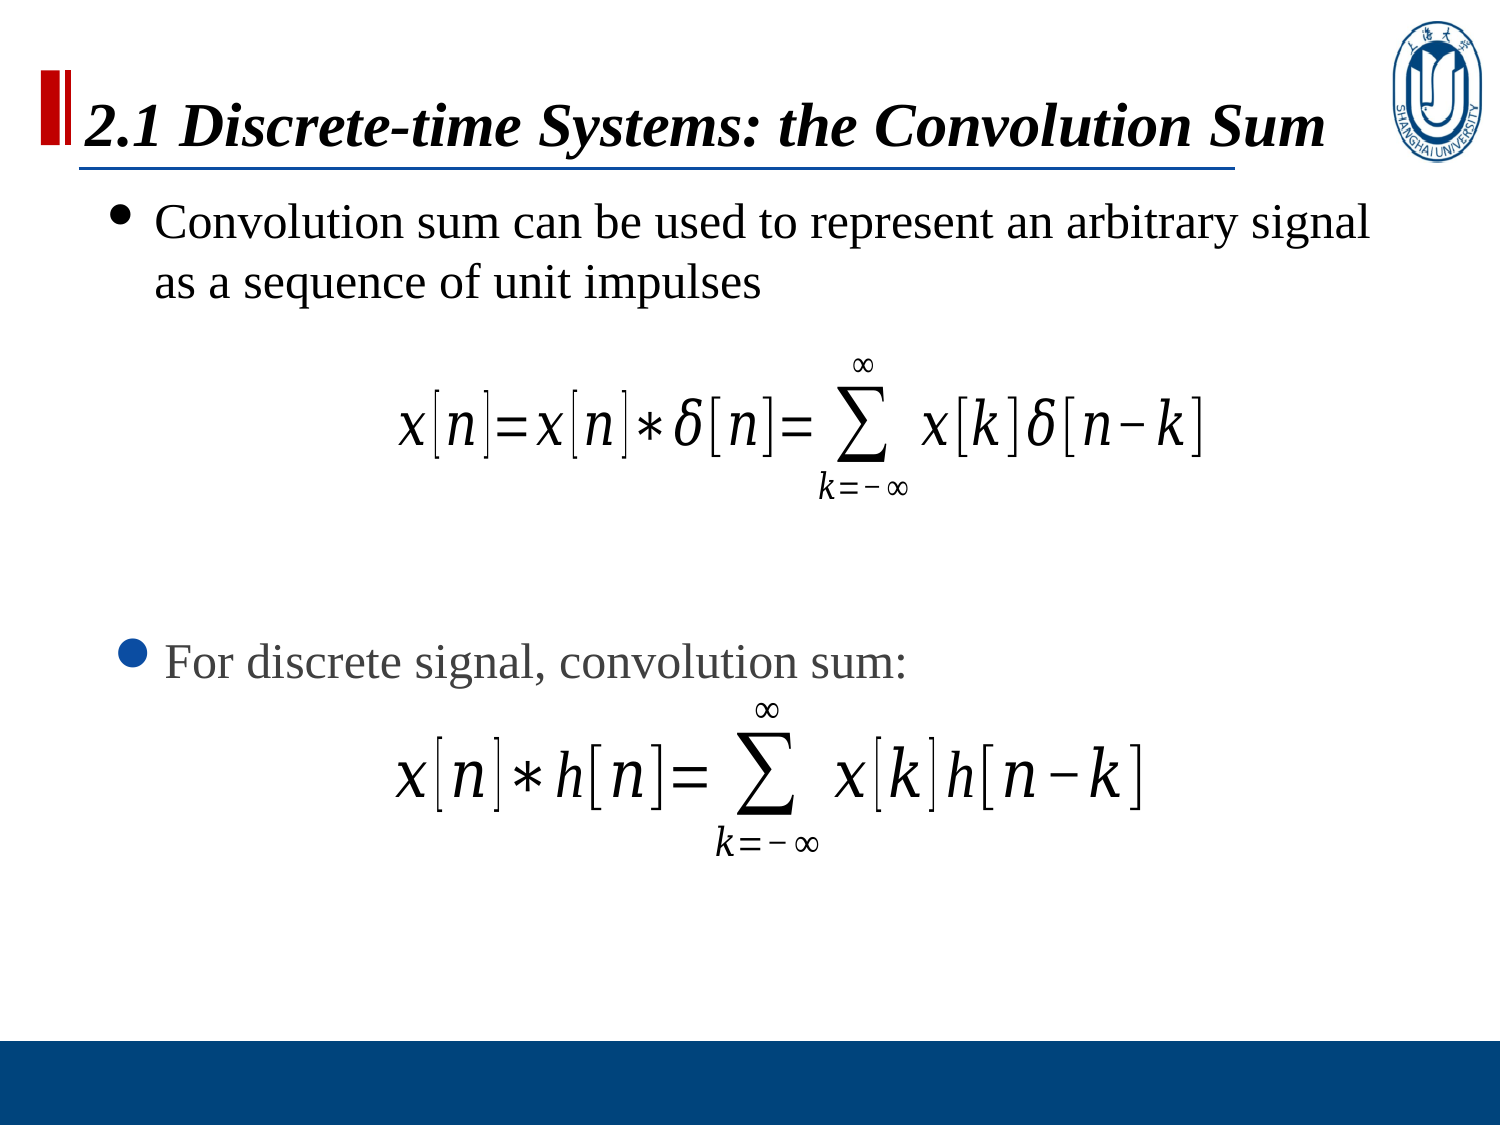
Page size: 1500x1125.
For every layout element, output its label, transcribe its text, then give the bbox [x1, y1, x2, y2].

text_box Convolution sum can be used to represent an arbitrary signal as a sequence of unit impulses [17, 181, 1452, 612]
text_box For discrete signal, convolution sum: [25, 628, 1011, 734]
picture [1391, 21, 1484, 163]
text_box 2.1 Discrete-time Systems: the Convolution Sum [41, 37, 1459, 167]
